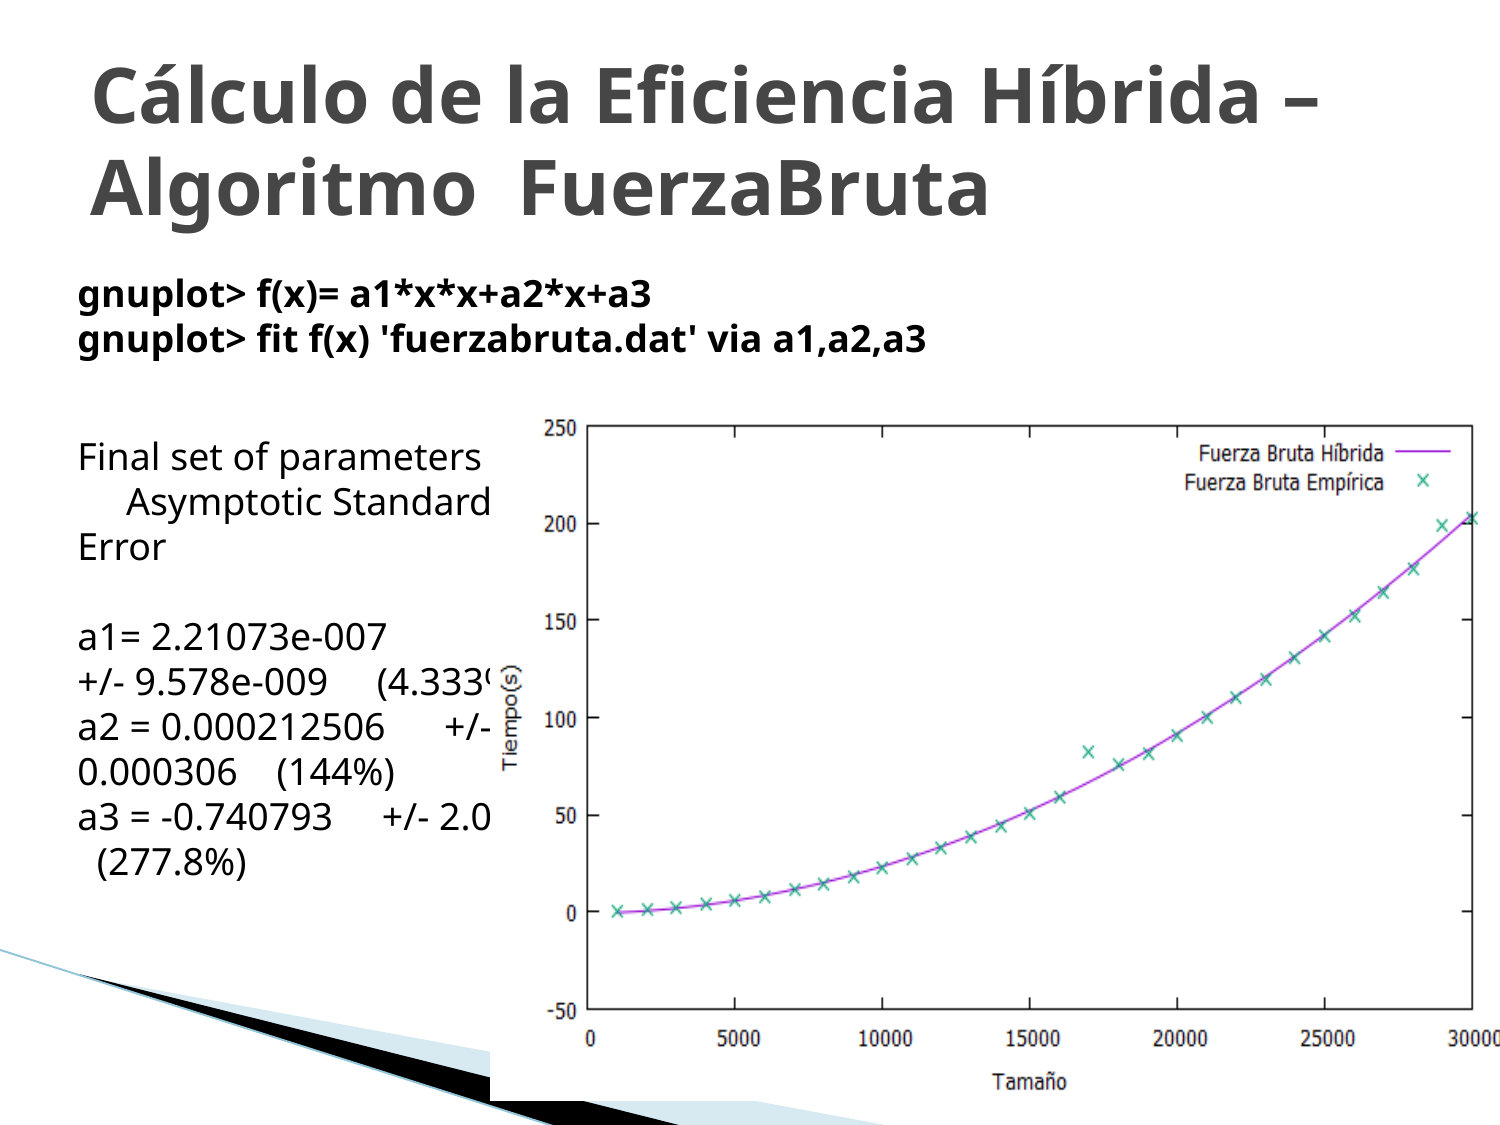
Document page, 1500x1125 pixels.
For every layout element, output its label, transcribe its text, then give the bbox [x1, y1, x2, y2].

text_box gnuplot> f(x)= a1*x*x+a2*x+a3 gnuplot> fit f(x) 'fuerzabruta.dat' via a1,a2,a3 [62, 262, 1363, 425]
title Cálculo de la Eficiencia Híbrida – Algoritmo FuerzaBruta [75, 45, 1425, 233]
text_box Final set of parameters Asymptotic Standard Error a1= 2.21073e-007 +/- 9.578e-009 (4.333%) a2 = 0.000212506 +/- 0.000306 (144%) a3 = -0.740793 +/- 2.058 (277.8%) [62, 425, 485, 1077]
picture [490, 400, 1500, 1101]
